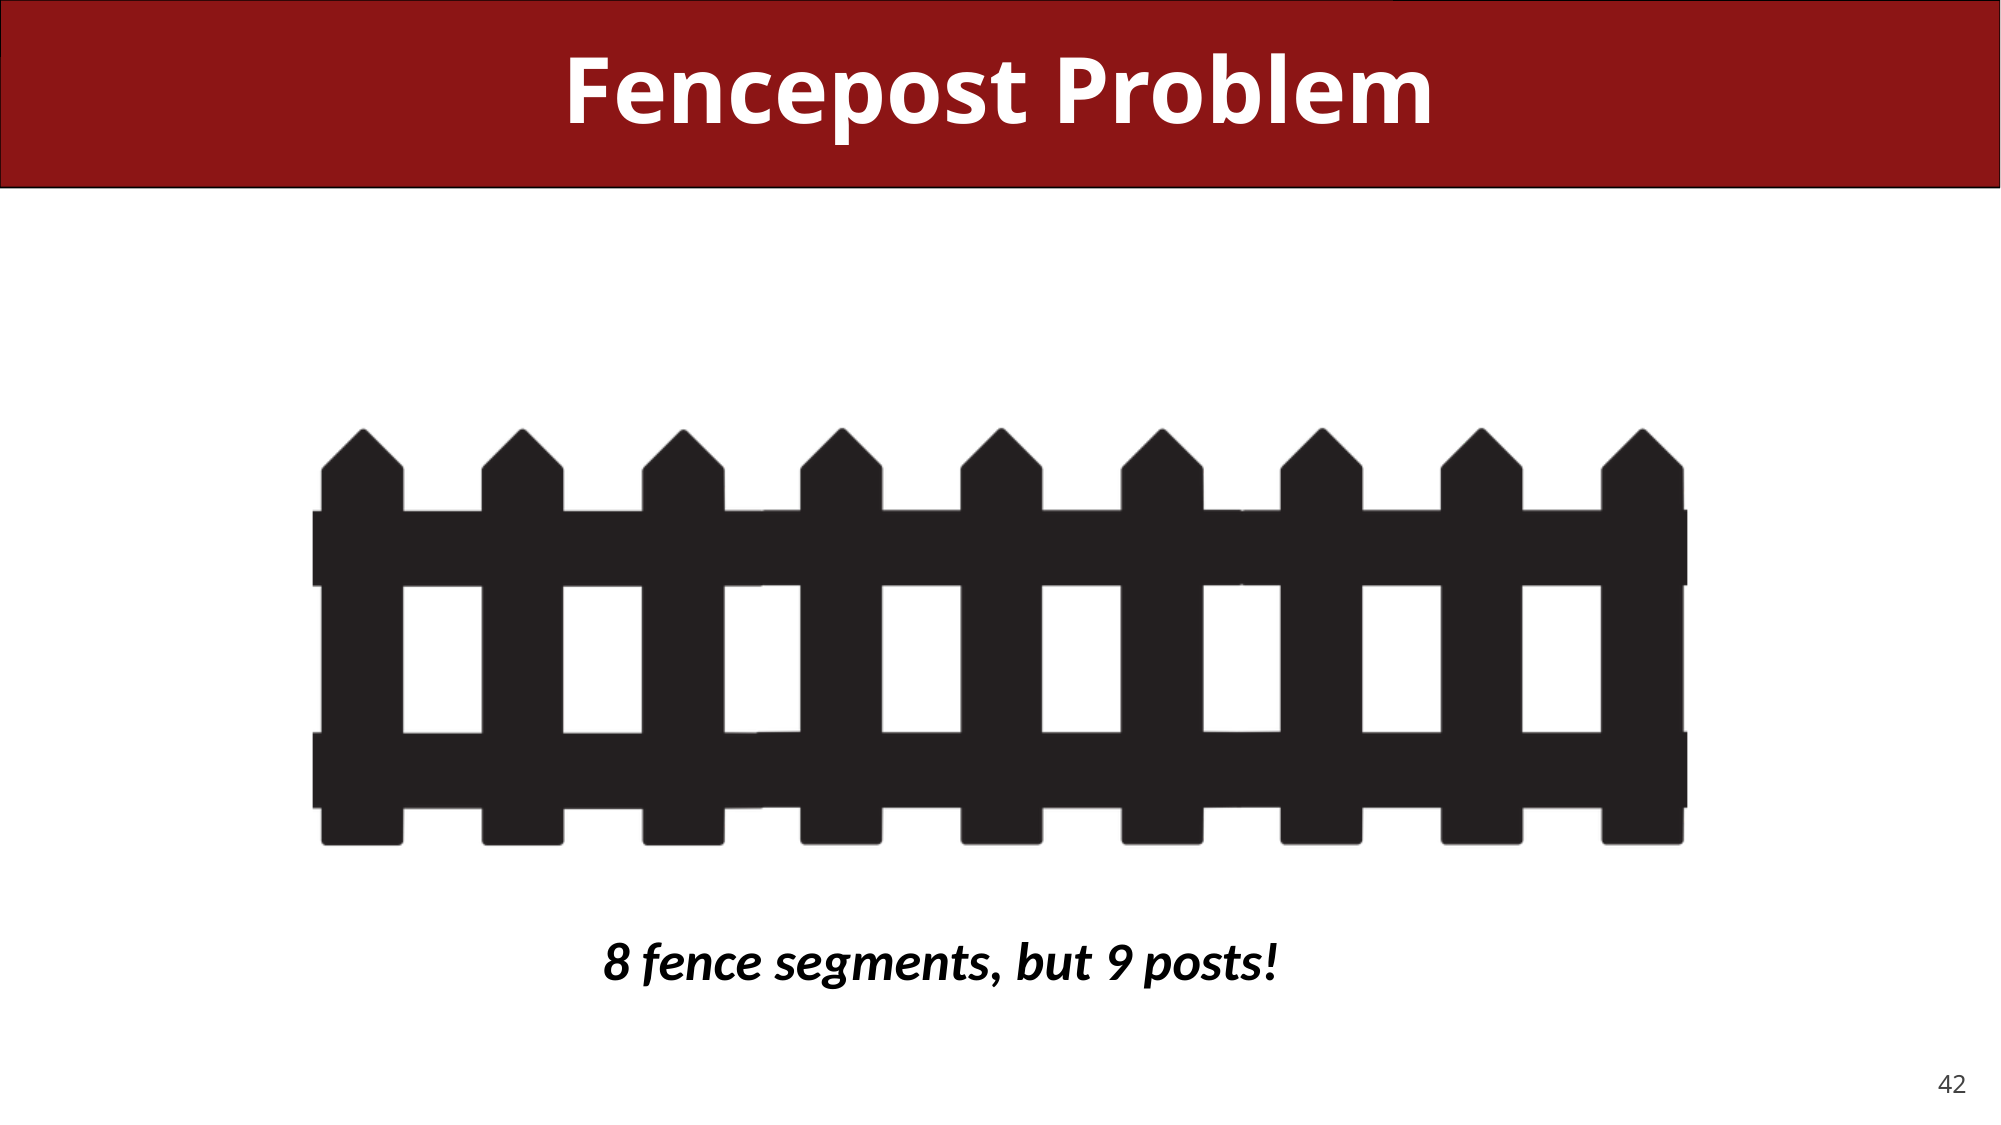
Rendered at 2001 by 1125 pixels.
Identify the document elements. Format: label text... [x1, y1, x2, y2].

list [312, 274, 1688, 1001]
title Fencepost Problem [75, 0, 1925, 188]
